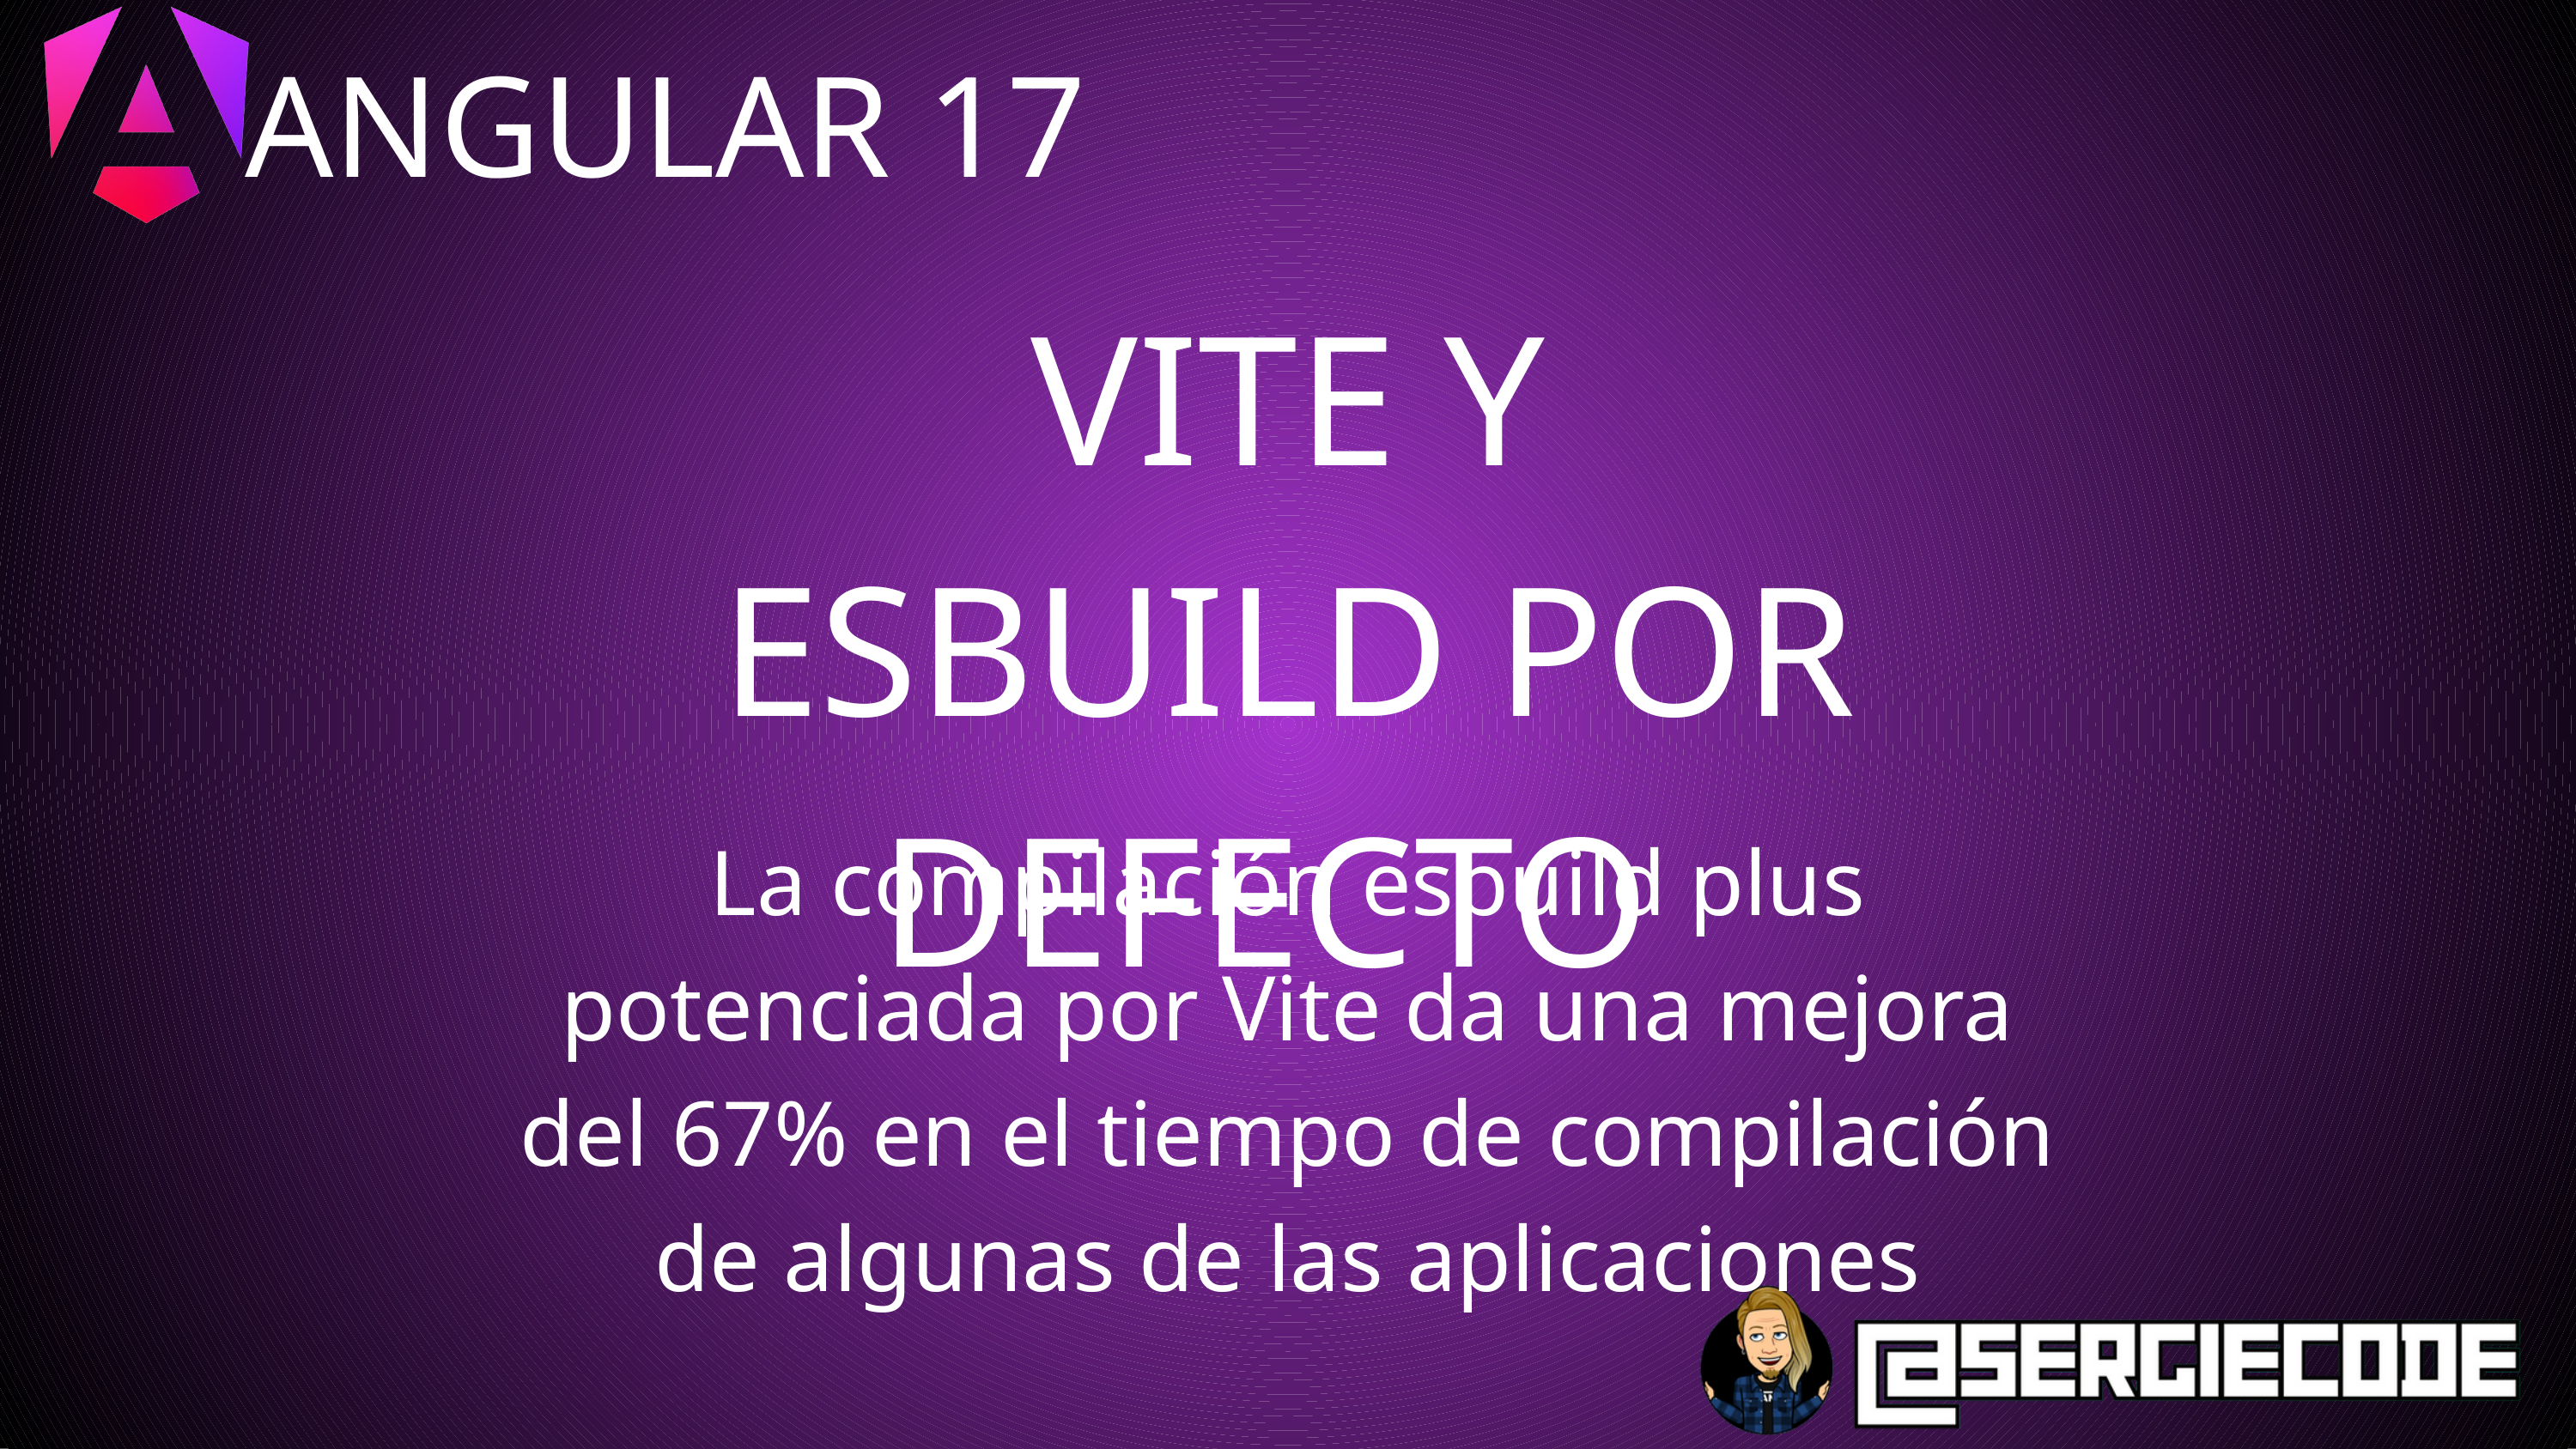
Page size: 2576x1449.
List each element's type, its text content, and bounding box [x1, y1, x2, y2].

text_box [40, 3, 250, 224]
text_box La compilación esbuild plus potenciada por Vite da una mejora del 67% en el tiempo de compilación de algunas de las aplicaciones [491, 808, 2085, 1309]
text_box ANGULAR 17 [250, 9, 1110, 205]
text_box [1620, 1271, 2576, 1449]
text_box VITE Y ESBUILD POR DEFECTO [701, 251, 1875, 808]
